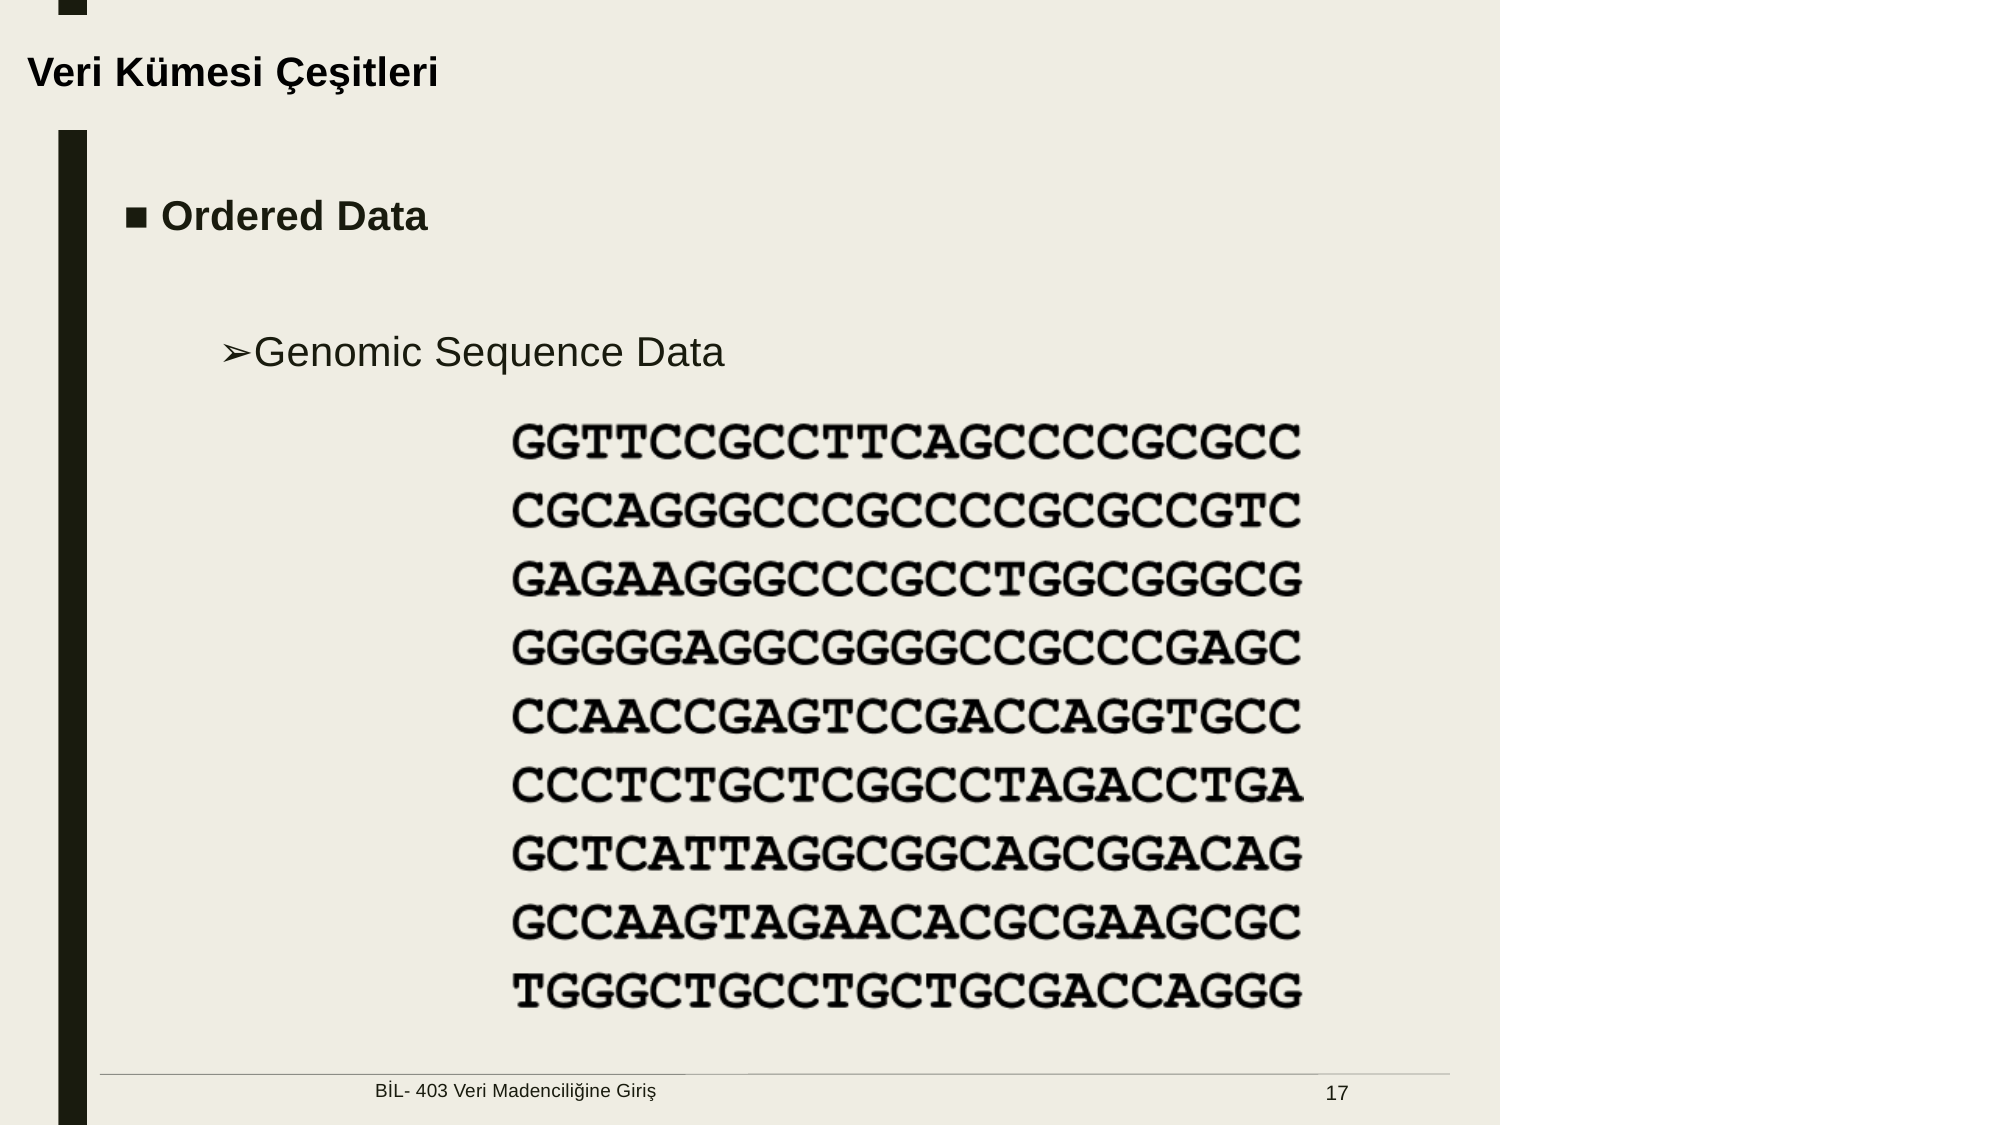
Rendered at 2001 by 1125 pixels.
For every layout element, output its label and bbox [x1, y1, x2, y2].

picture [510, 388, 1304, 1051]
text_box [0, 0, 1500, 1125]
